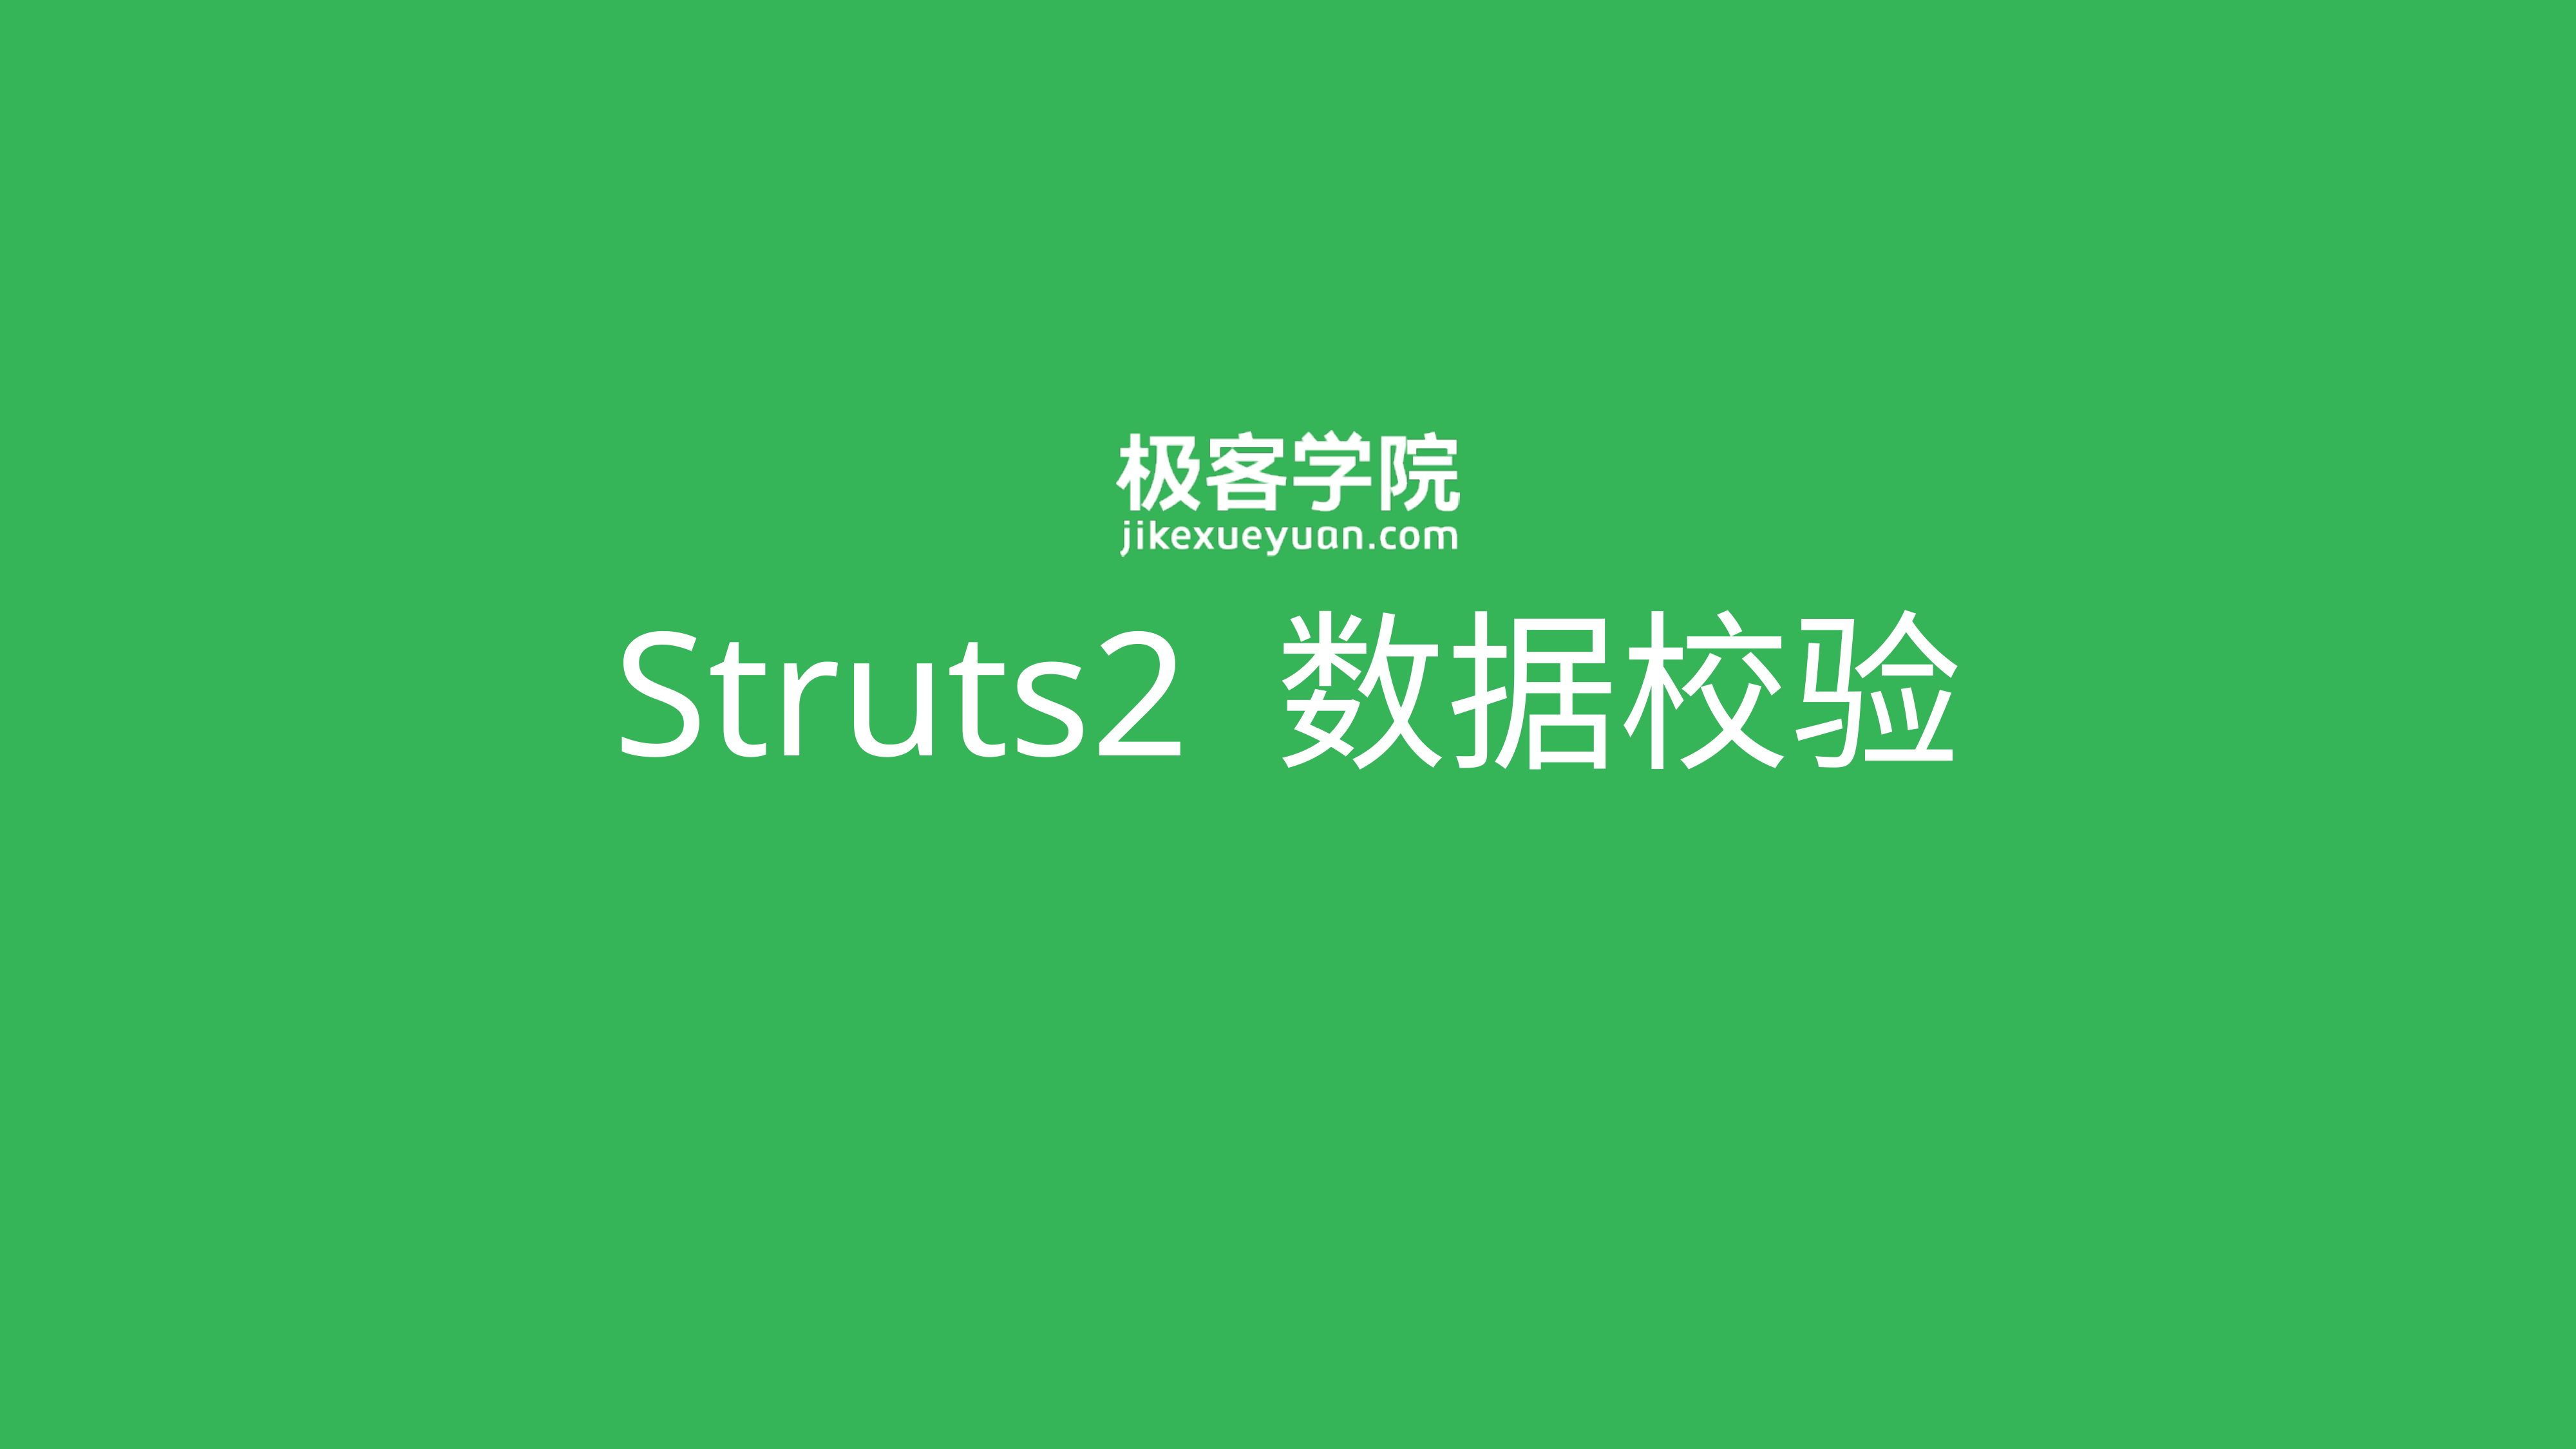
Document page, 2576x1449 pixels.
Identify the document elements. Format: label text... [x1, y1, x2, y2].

text_box Struts2 数据校验 [0, 578, 2576, 795]
picture [1116, 430, 1460, 557]
